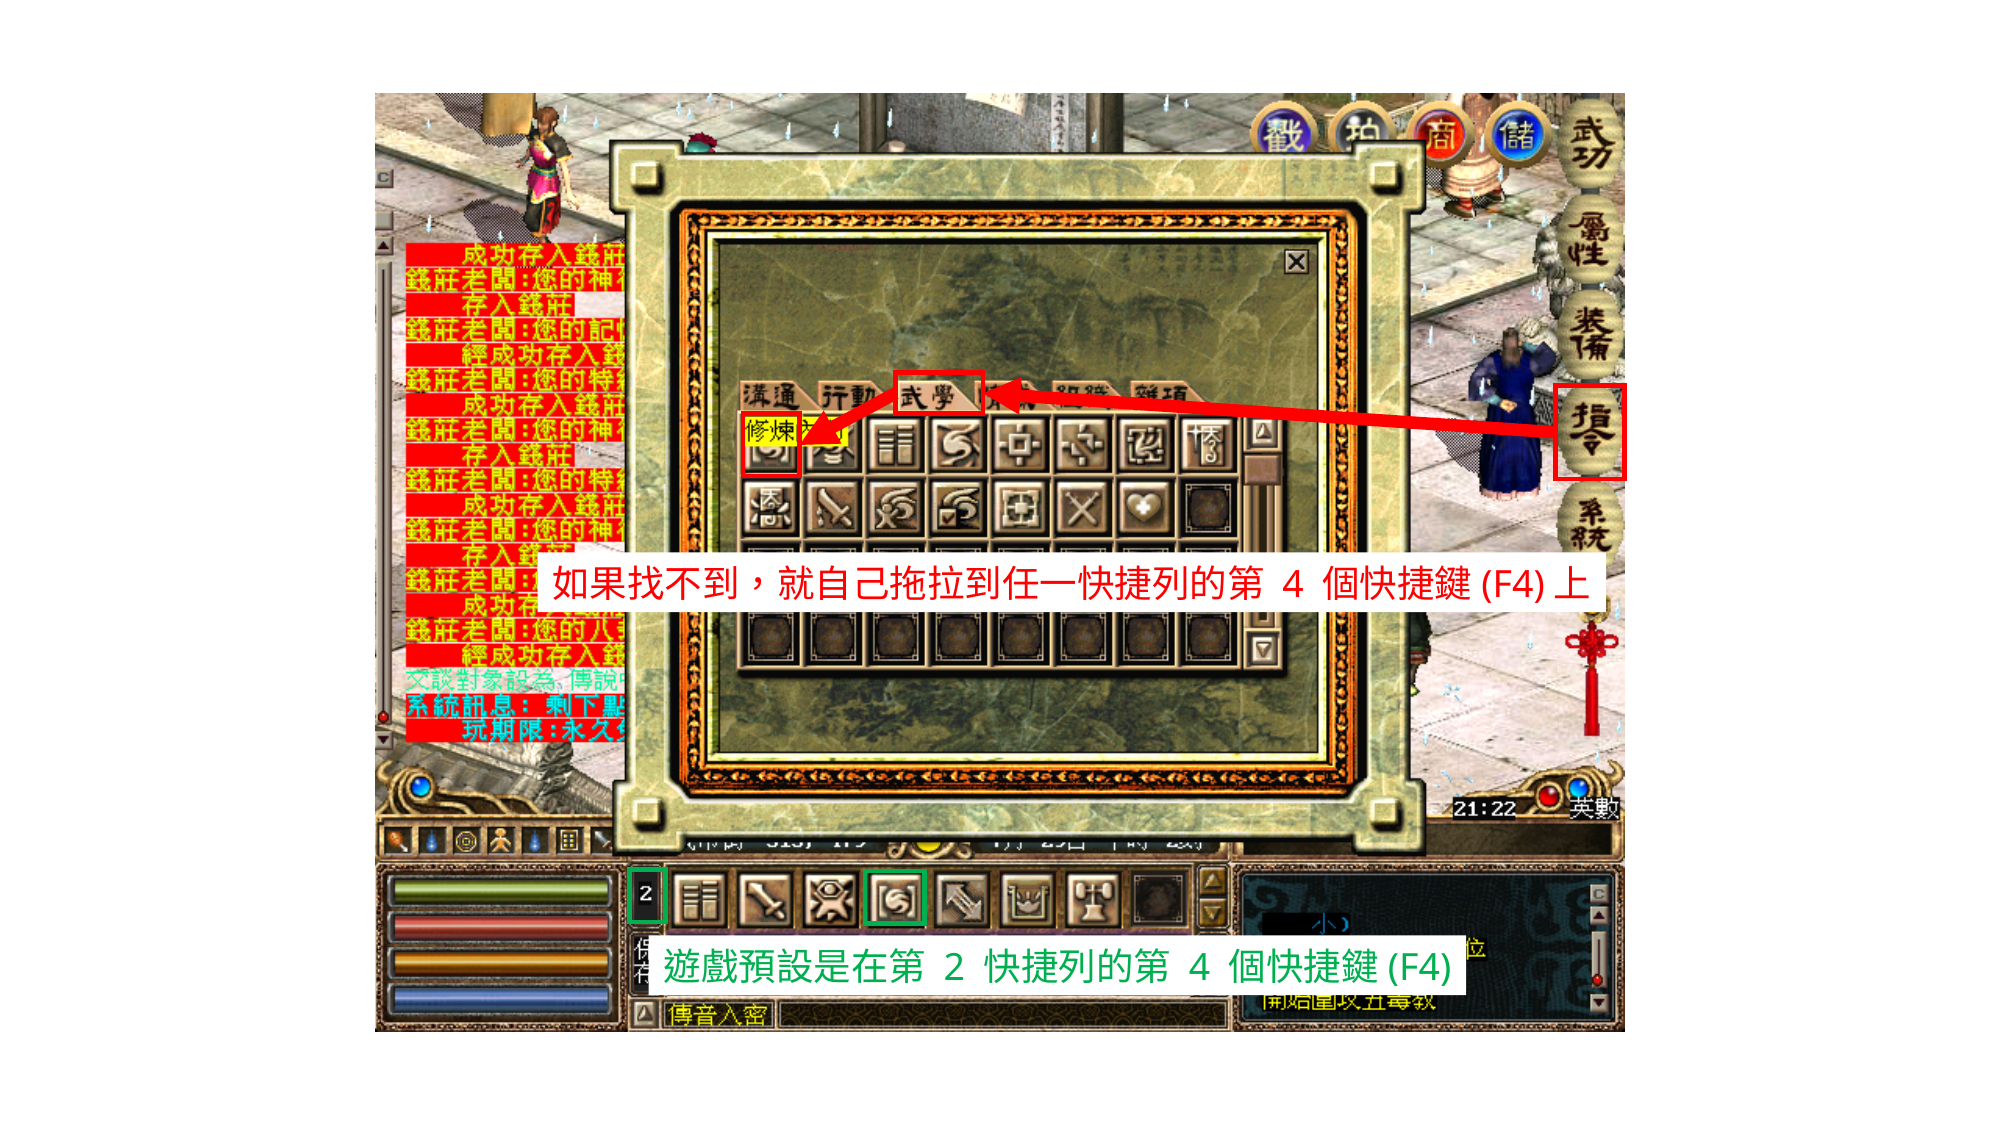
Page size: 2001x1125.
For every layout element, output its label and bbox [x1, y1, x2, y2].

text_box [982, 392, 1556, 433]
text_box [798, 392, 897, 446]
picture [374, 93, 1626, 1032]
